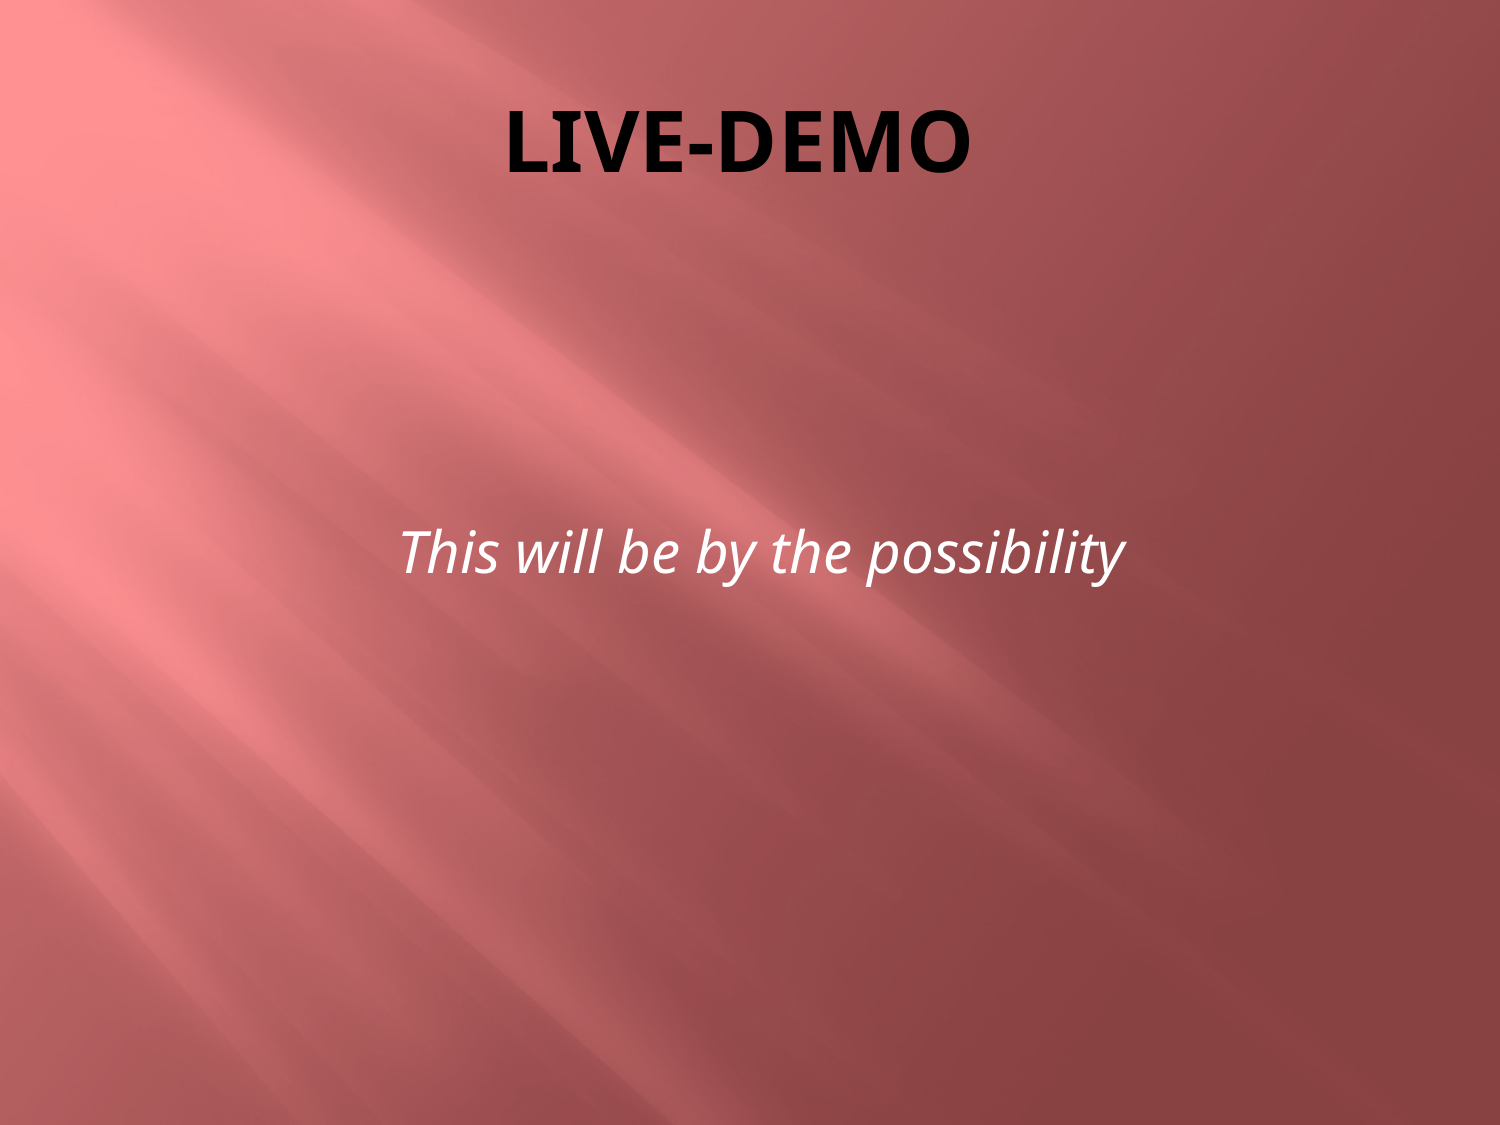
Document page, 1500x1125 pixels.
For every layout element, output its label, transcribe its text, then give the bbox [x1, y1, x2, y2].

title LIVE-DEMO [75, 45, 1425, 233]
list This will be by the possibility [75, 262, 1425, 1035]
